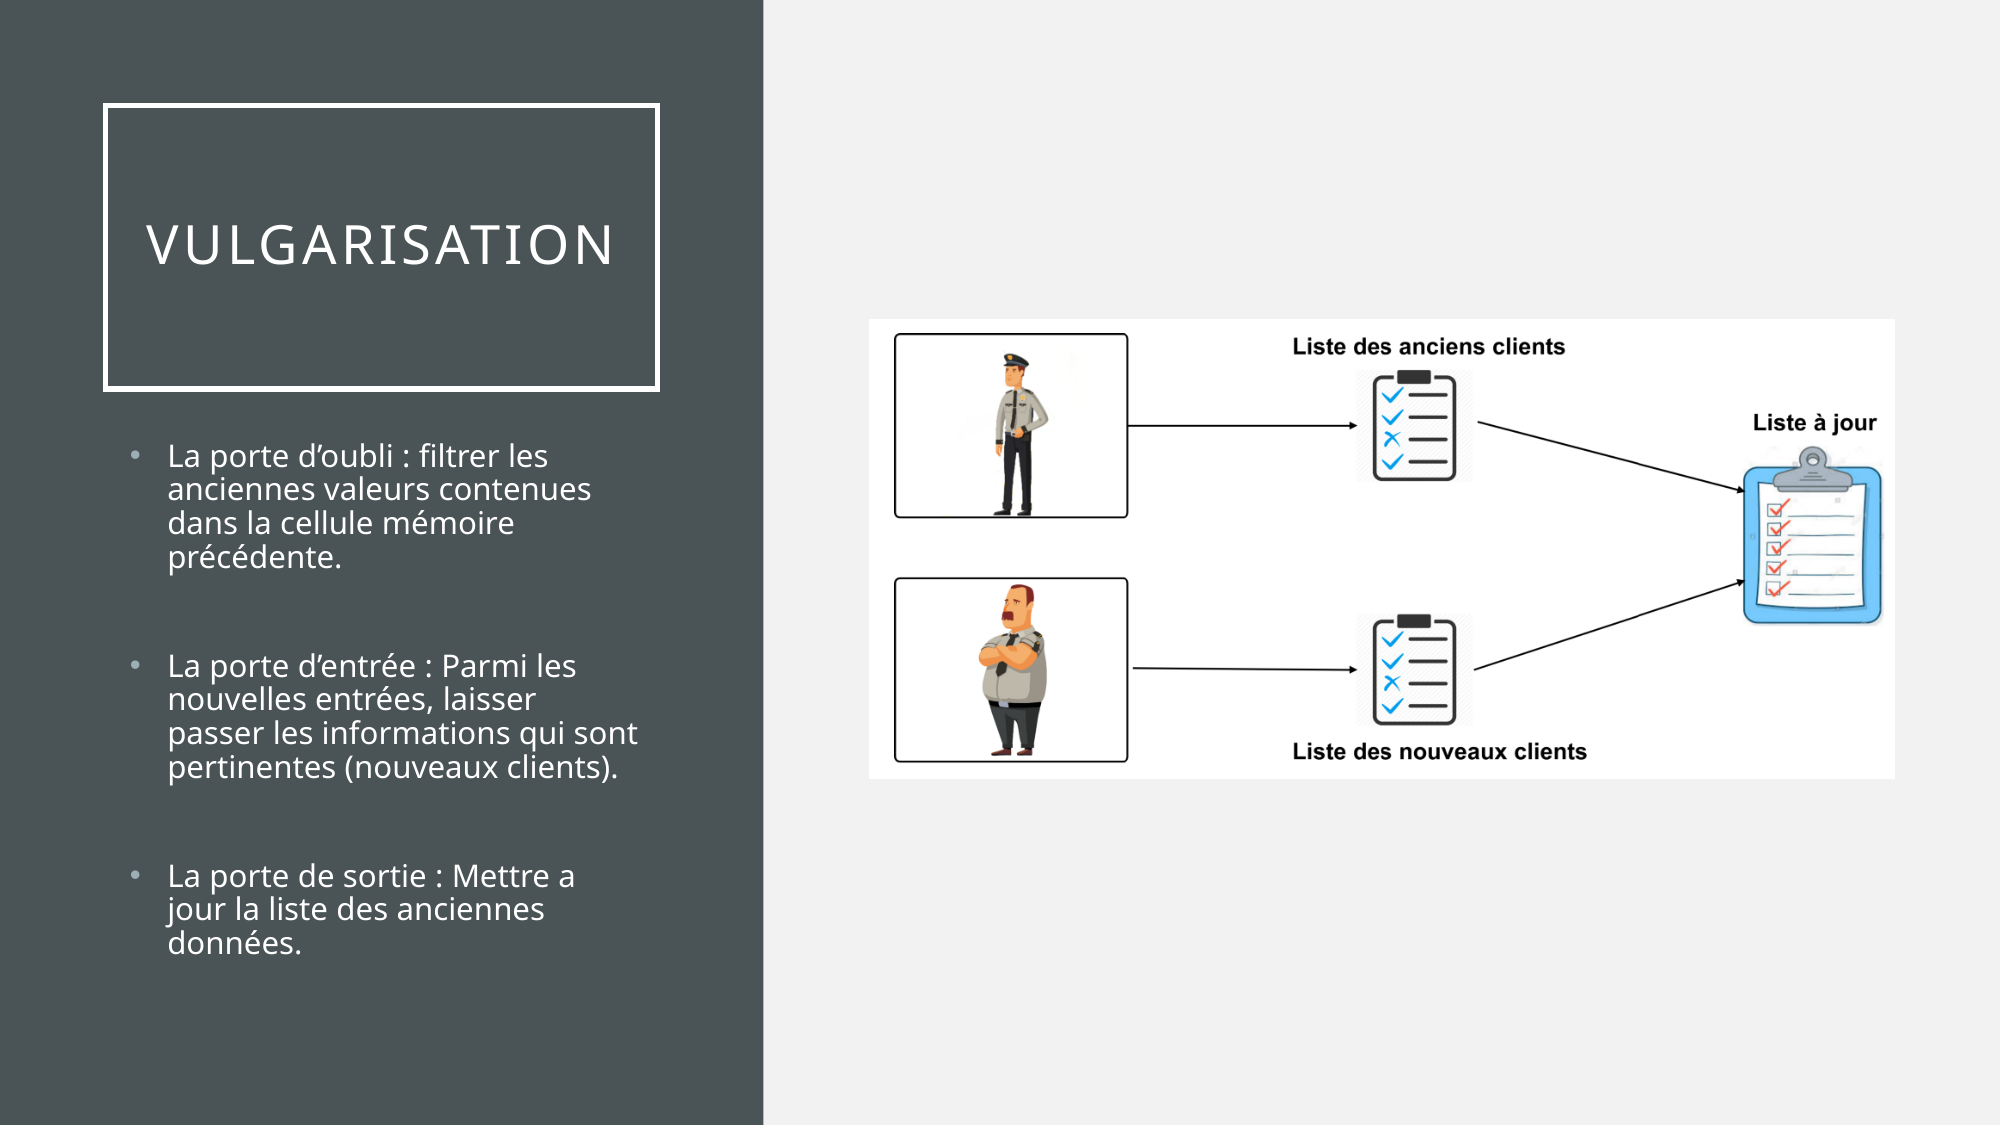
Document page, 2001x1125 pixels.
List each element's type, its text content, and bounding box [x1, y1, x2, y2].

text_box [0, 0, 764, 1125]
title Vulgarisation [103, 103, 660, 392]
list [869, 319, 1895, 779]
text_box [764, 0, 2000, 1125]
text_box La porte d’oubli : filtrer les anciennes valeurs contenues dans la cellule mémoire précédente. La porte d’entrée : Parmi les nouvelles entrées, laisser passer les informations qui sont pertinentes (nouveaux clients). La porte de sortie : Mettre a jour la liste des anciennes données. [105, 432, 658, 993]
